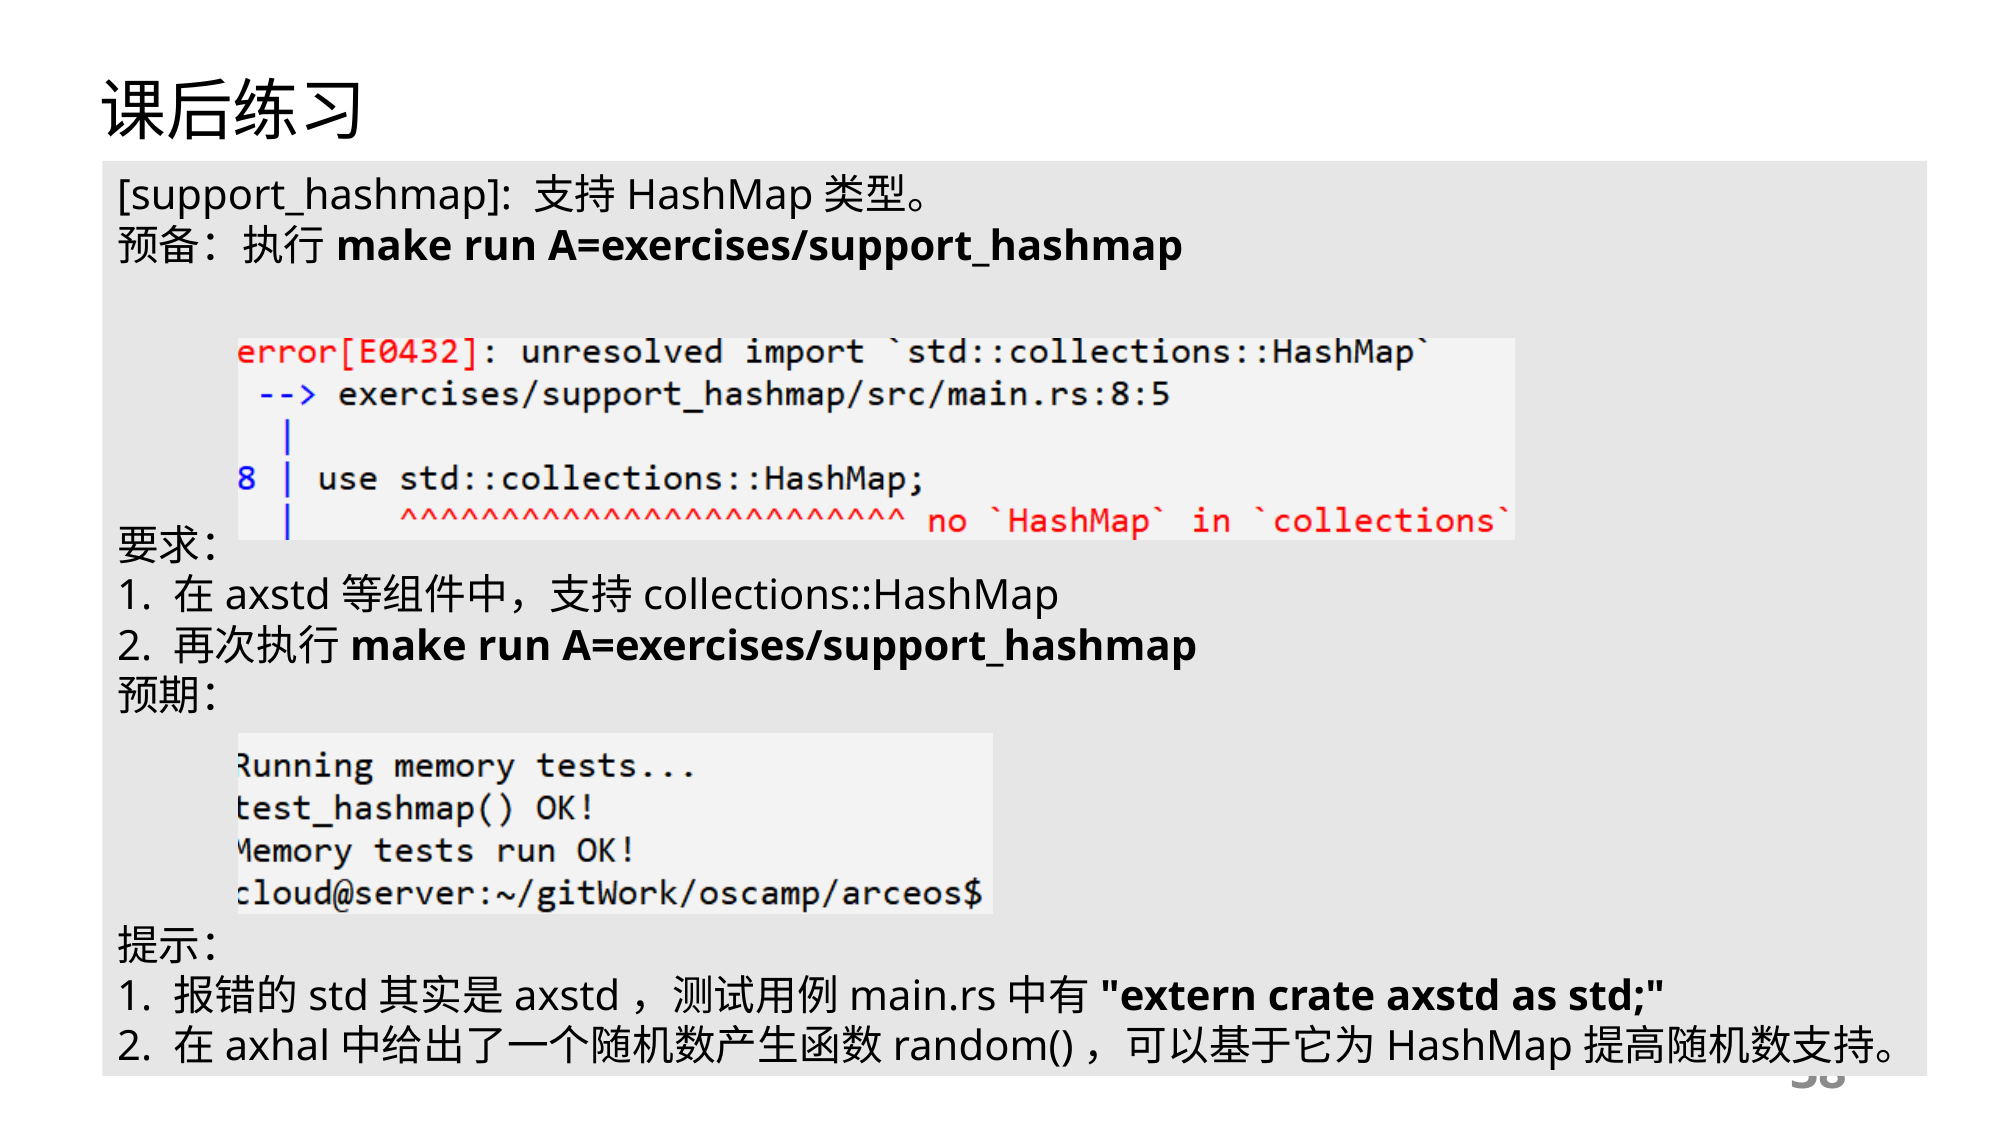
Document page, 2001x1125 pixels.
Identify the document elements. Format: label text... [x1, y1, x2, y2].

text_box [support_hashmap]: 支持HashMap类型。 预备：执行make run A=exercises/support_hashmap 要求： 1. 在axstd等组件中，支持collections::HashMap 2. 再次执行make run A=exercises/support_hashmap 预期： 提示： 1. 报错的std其实是axstd，测试用例main.rs中有"extern crate axstd as std;" 2. 在axhal中给出了一个随机数产生函数random()，可以基于它为HashMap提高随机数支持。 [102, 160, 1928, 1076]
picture [238, 733, 993, 914]
picture [238, 337, 1515, 540]
slide_number 38 [1412, 1076, 1863, 1103]
text_box 课后练习 [84, 60, 392, 156]
